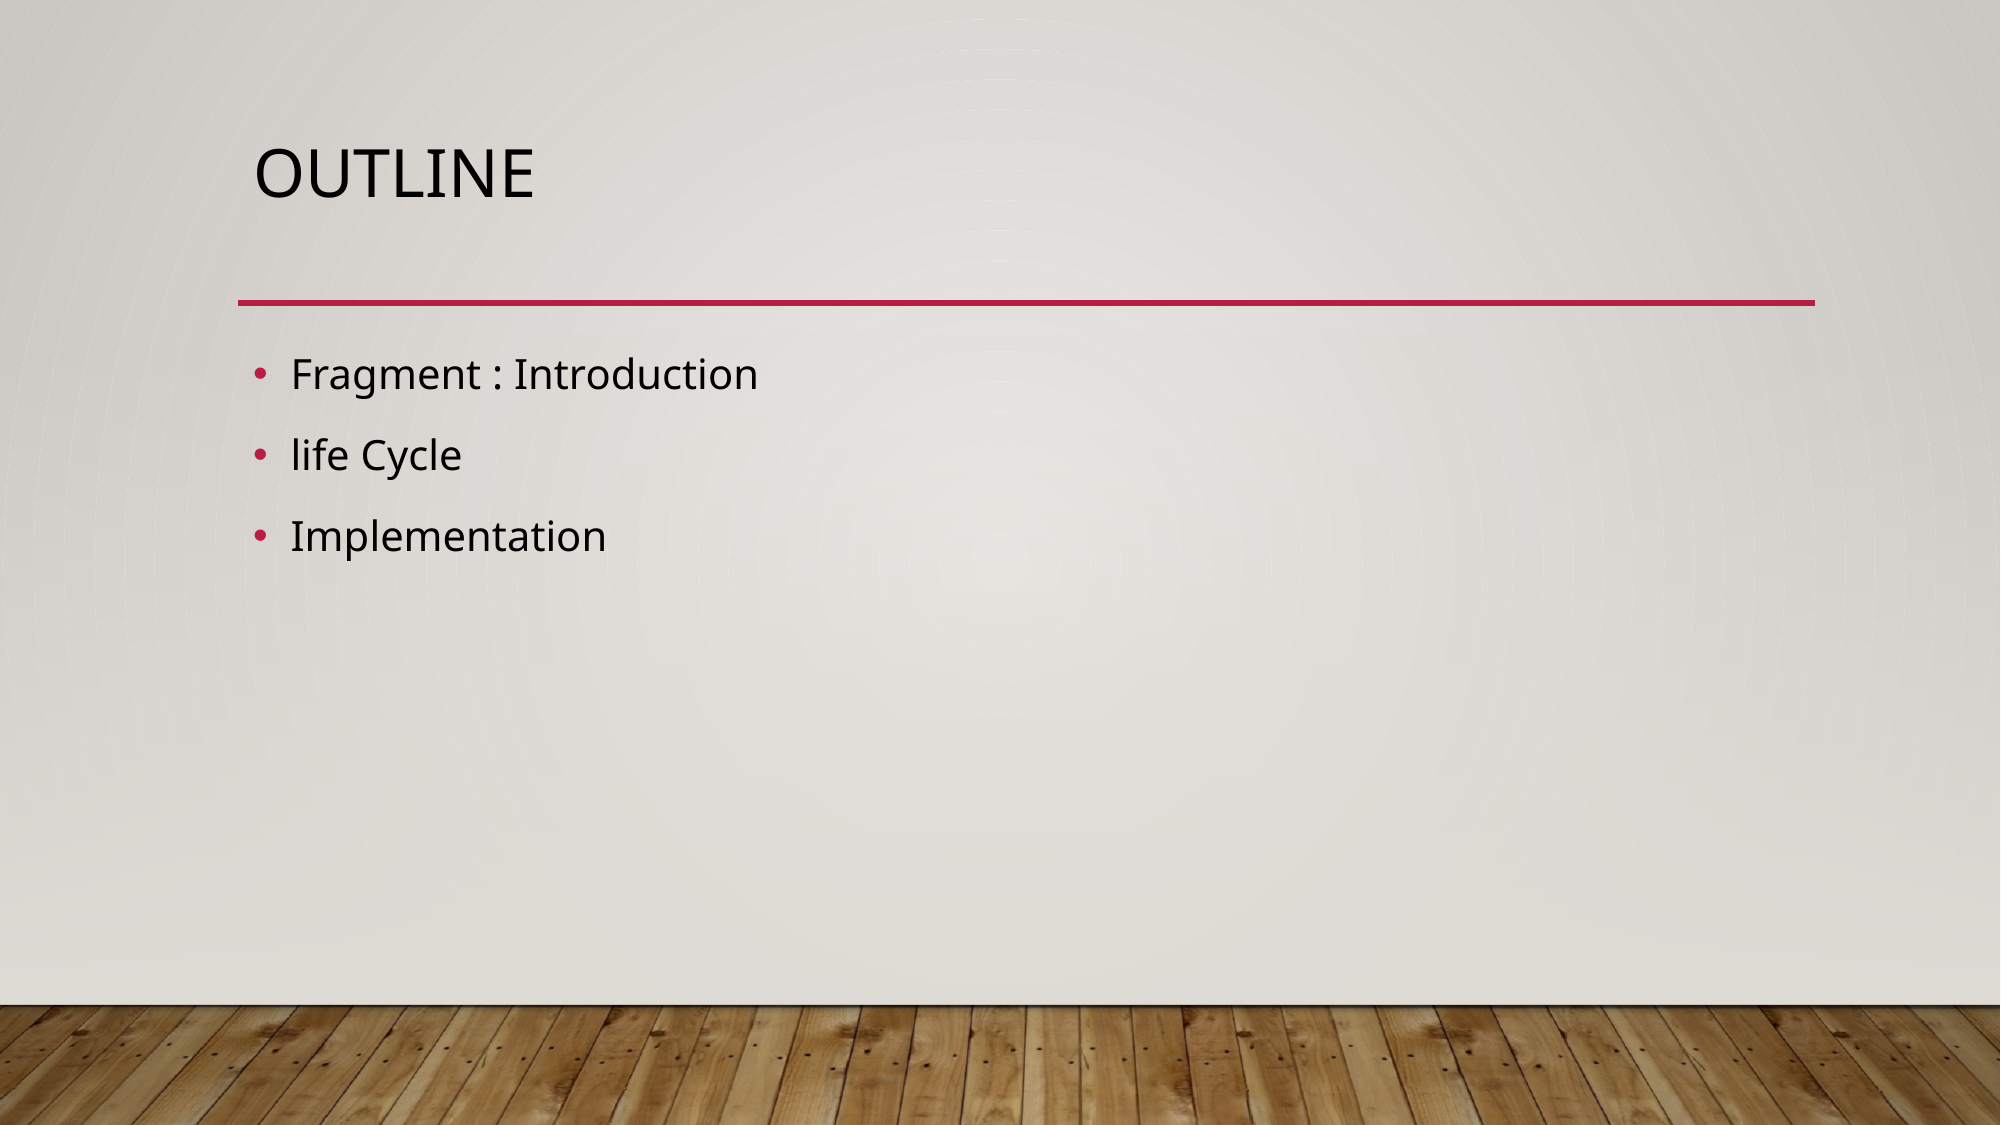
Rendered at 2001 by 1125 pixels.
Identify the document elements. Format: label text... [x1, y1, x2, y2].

title outline [238, 131, 1814, 305]
picture [0, 1005, 2000, 1125]
list Fragment : Introduction life Cycle Implementation [238, 330, 1814, 897]
